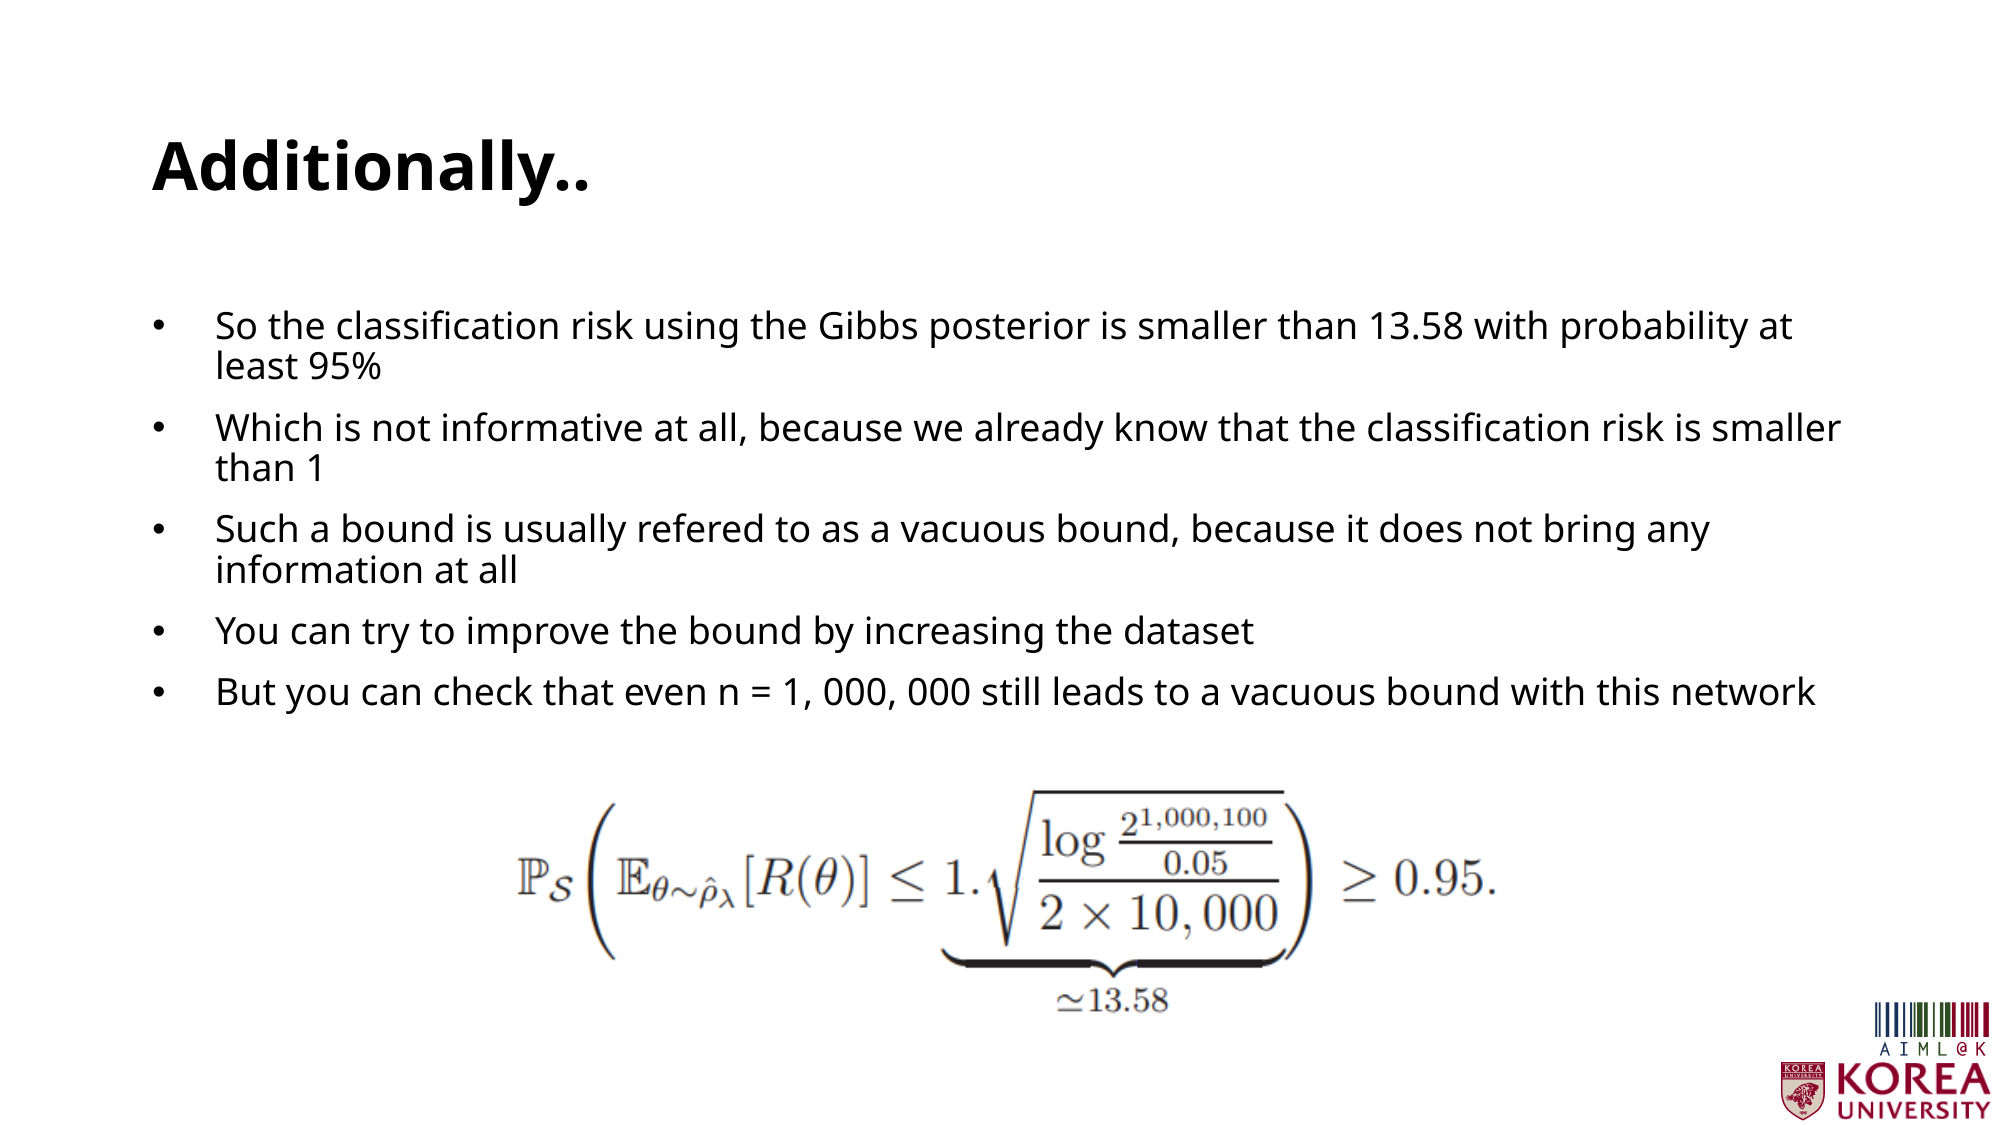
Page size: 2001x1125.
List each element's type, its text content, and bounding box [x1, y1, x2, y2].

picture [1777, 996, 2000, 1125]
list So the classification risk using the Gibbs posterior is smaller than 13.58 with probability at least 95% Which is not informative at all, because we already know that the classification risk is smaller than 1 Such a bound is usually refered to as a vacuous bound, because it does not bring any information at all You can try to improve the bound by increasing the dataset But you can check that even n = 1, 000, 000 still leads to a vacuous bound with this network [137, 299, 1863, 1014]
picture [482, 759, 1518, 1030]
title Additionally.. [137, 59, 1863, 278]
